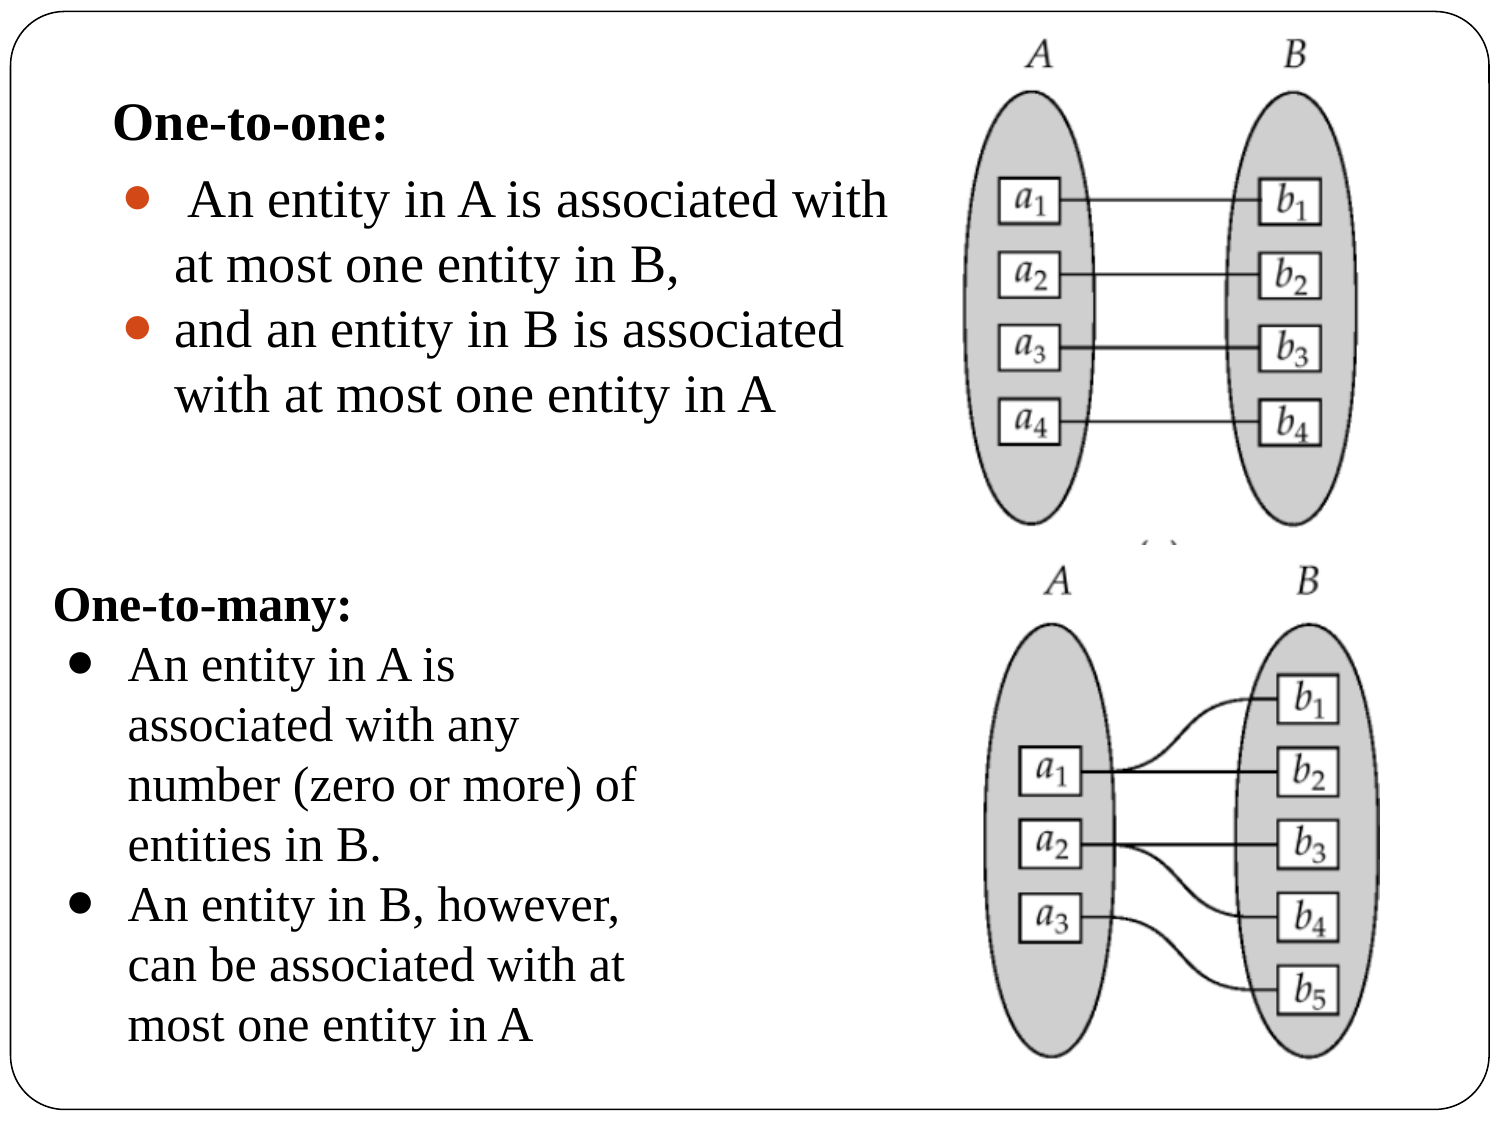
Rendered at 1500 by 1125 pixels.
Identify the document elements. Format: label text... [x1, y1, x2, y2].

text_box One-to-many: An entity in A is associated with any number (zero or more) of entities in B. An entity in B, however, can be associated with at most one entity in A [37, 556, 680, 1067]
picture [954, 556, 1380, 1066]
list One-to-one: An entity in A is associated with at most one entity in B, and an entity in B is associated with at most one entity in A [84, 78, 917, 532]
picture [962, 33, 1371, 545]
